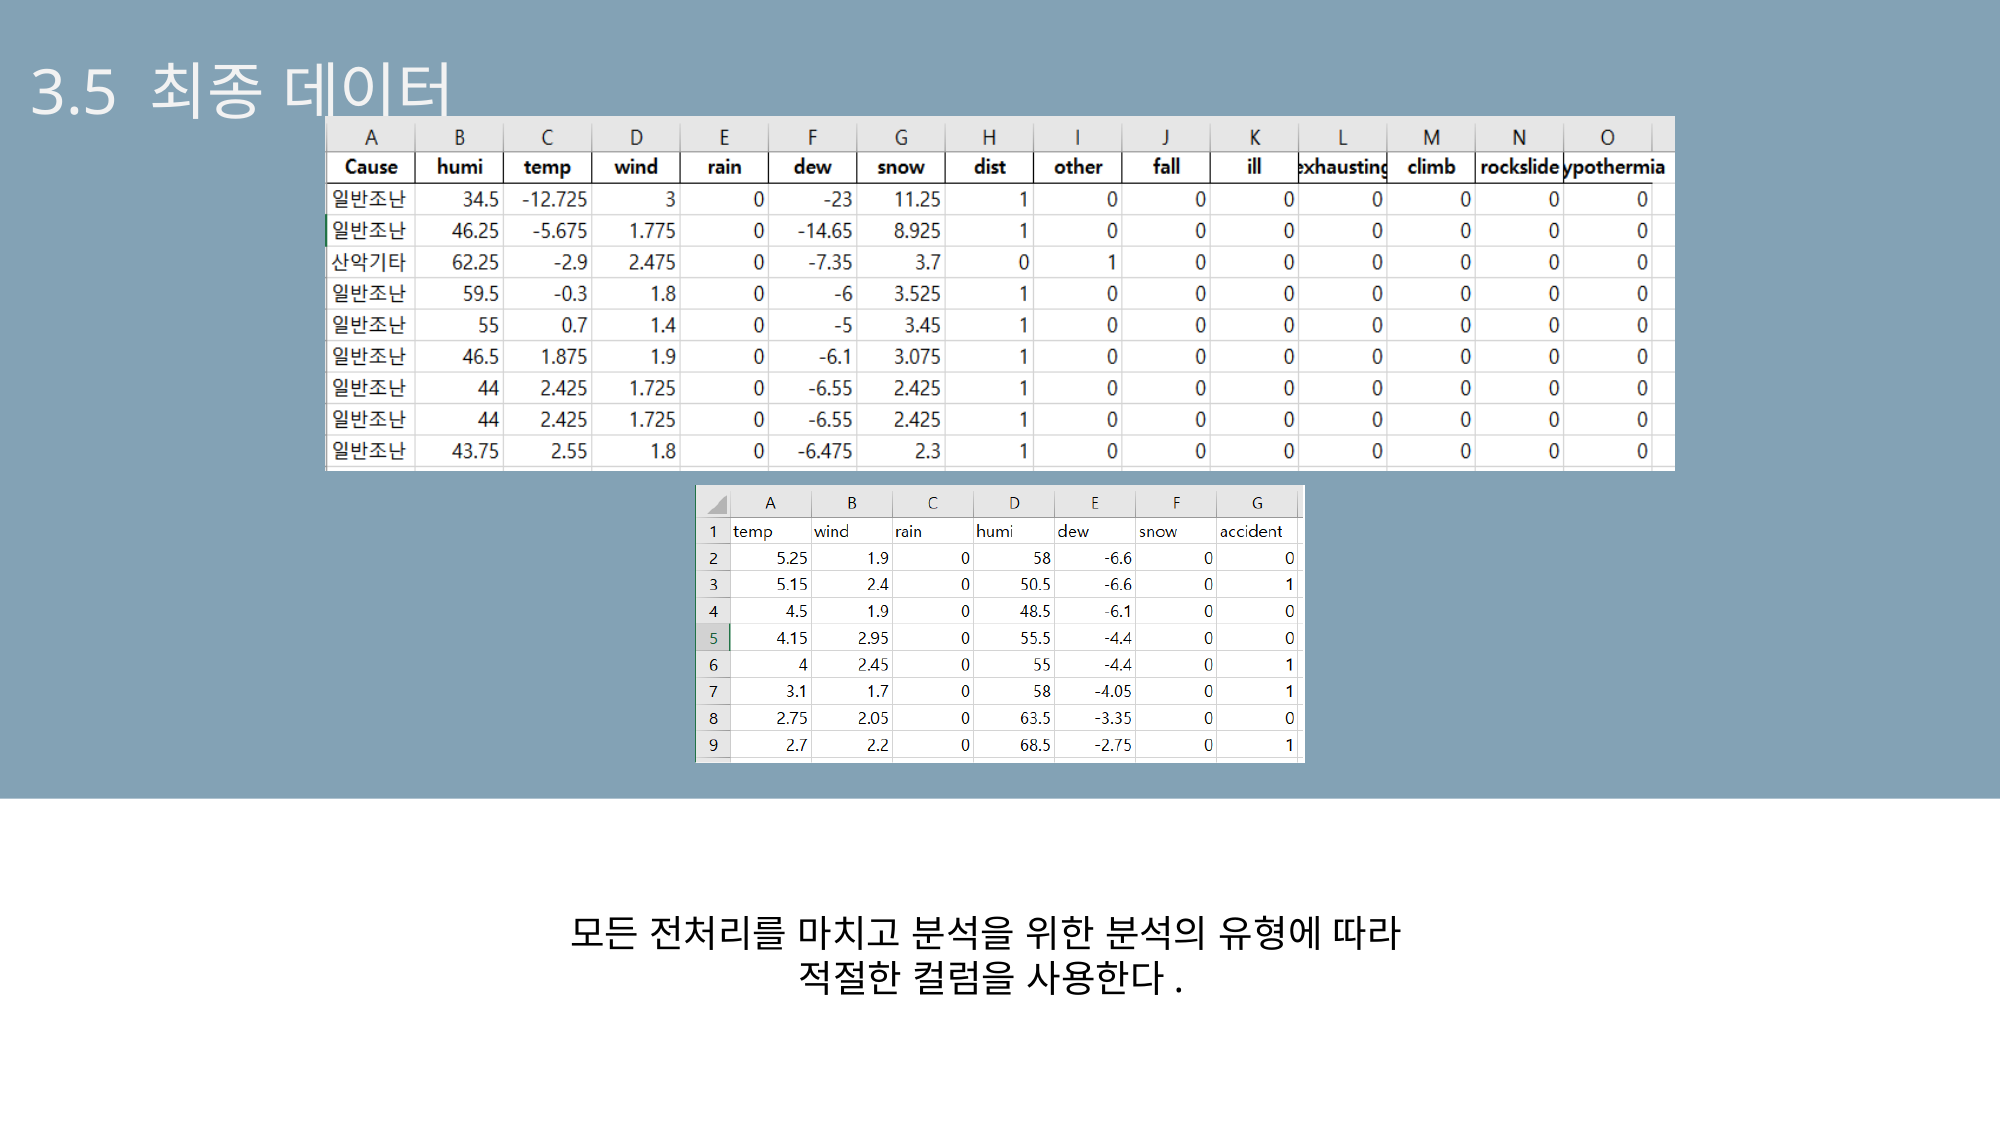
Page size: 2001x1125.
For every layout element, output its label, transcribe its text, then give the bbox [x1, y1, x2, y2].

text_box 모든 전처리를 마치고 분석을 위한 분석의 유형에 따라 적절한 컬럼을 사용한다. [491, 902, 1491, 1008]
text_box [0, 0, 2000, 801]
text_box 3.5 최종 데이터 [15, 7, 1189, 135]
picture [325, 116, 1675, 471]
picture [695, 484, 1305, 763]
